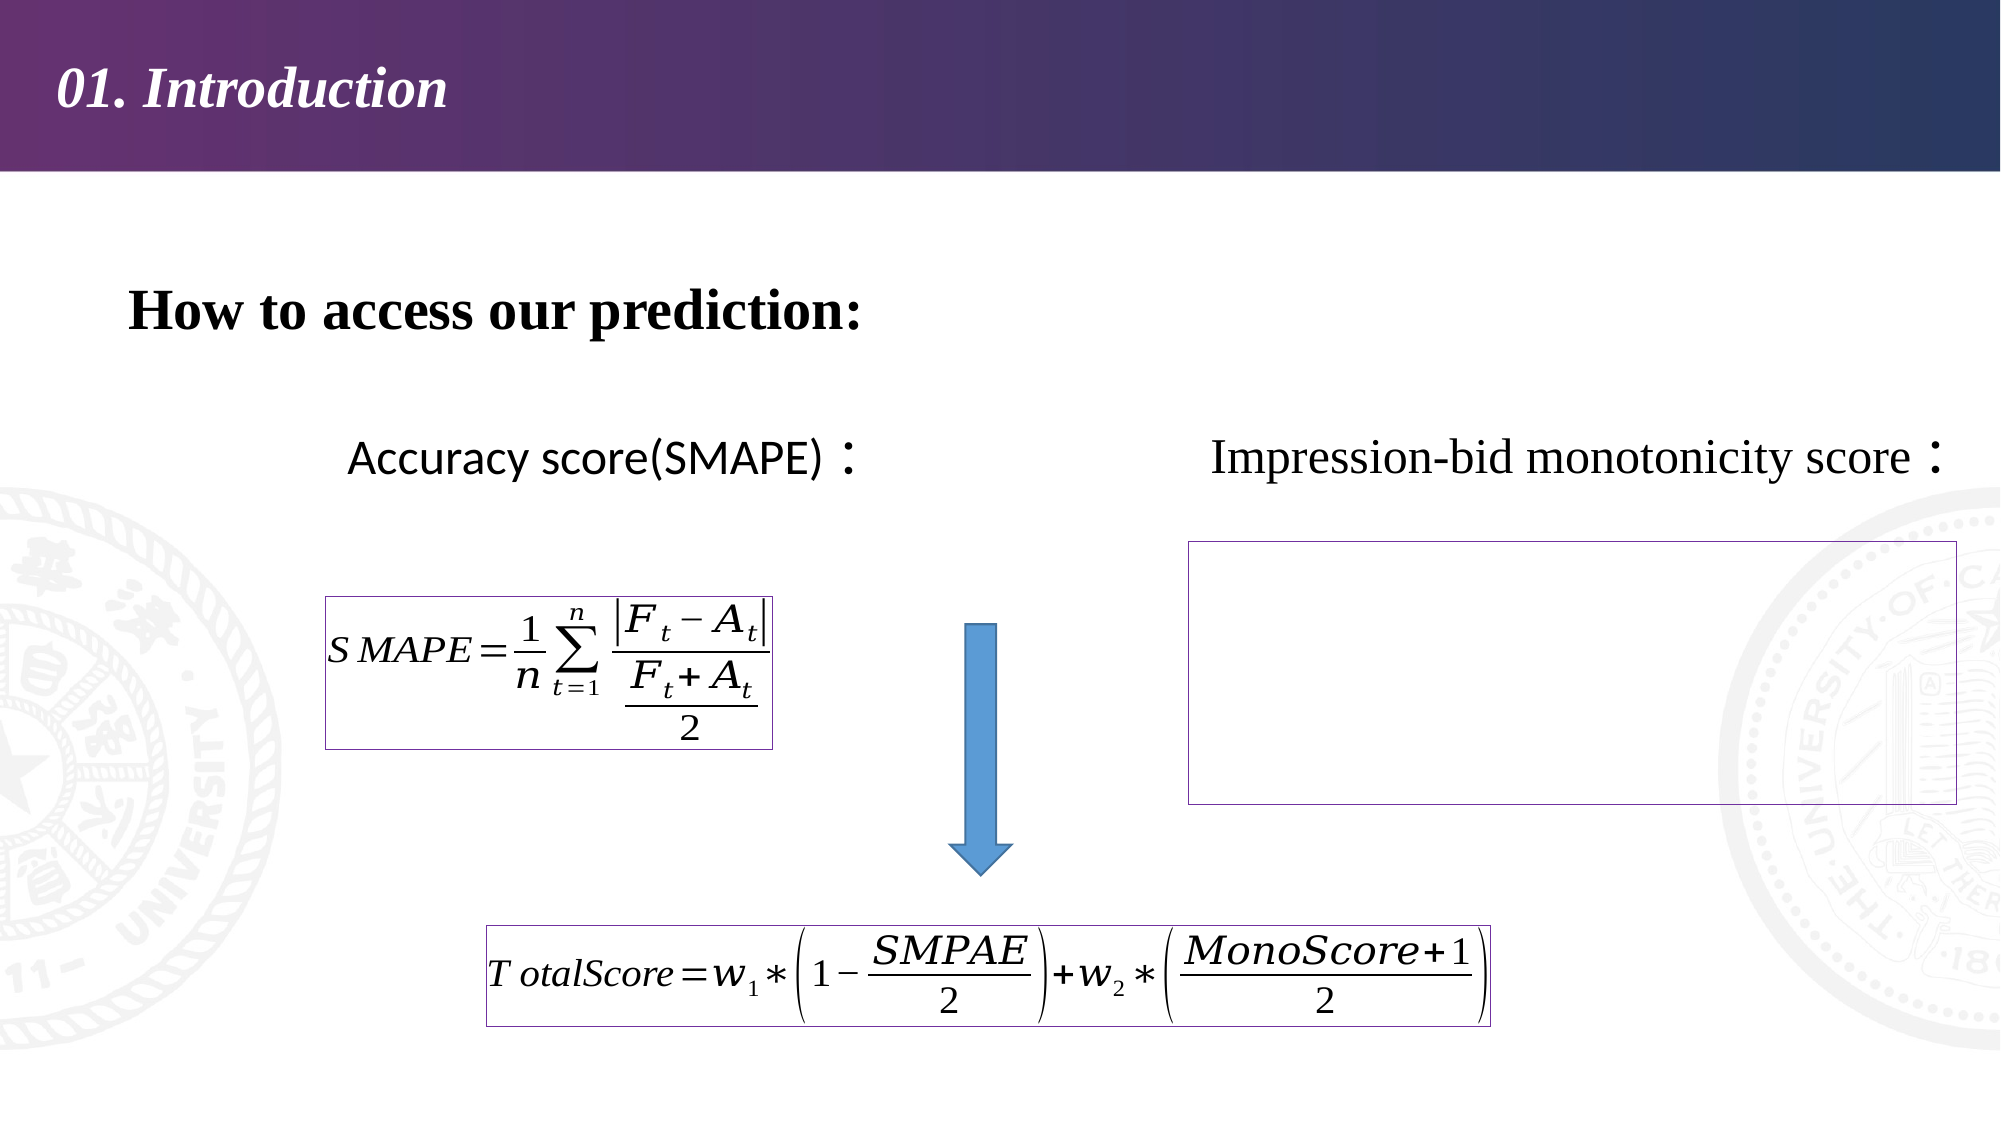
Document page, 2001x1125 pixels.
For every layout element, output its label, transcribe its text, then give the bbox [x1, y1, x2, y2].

text_box 01. Introduction [41, 54, 800, 123]
text_box Impression-bid monotonicity score： [1195, 416, 2000, 491]
text_box Accuracy score(SMAPE)： [321, 417, 913, 492]
text_box [947, 623, 1015, 877]
picture [0, 0, 2001, 1125]
text_box How to access our prediction: [113, 263, 880, 349]
